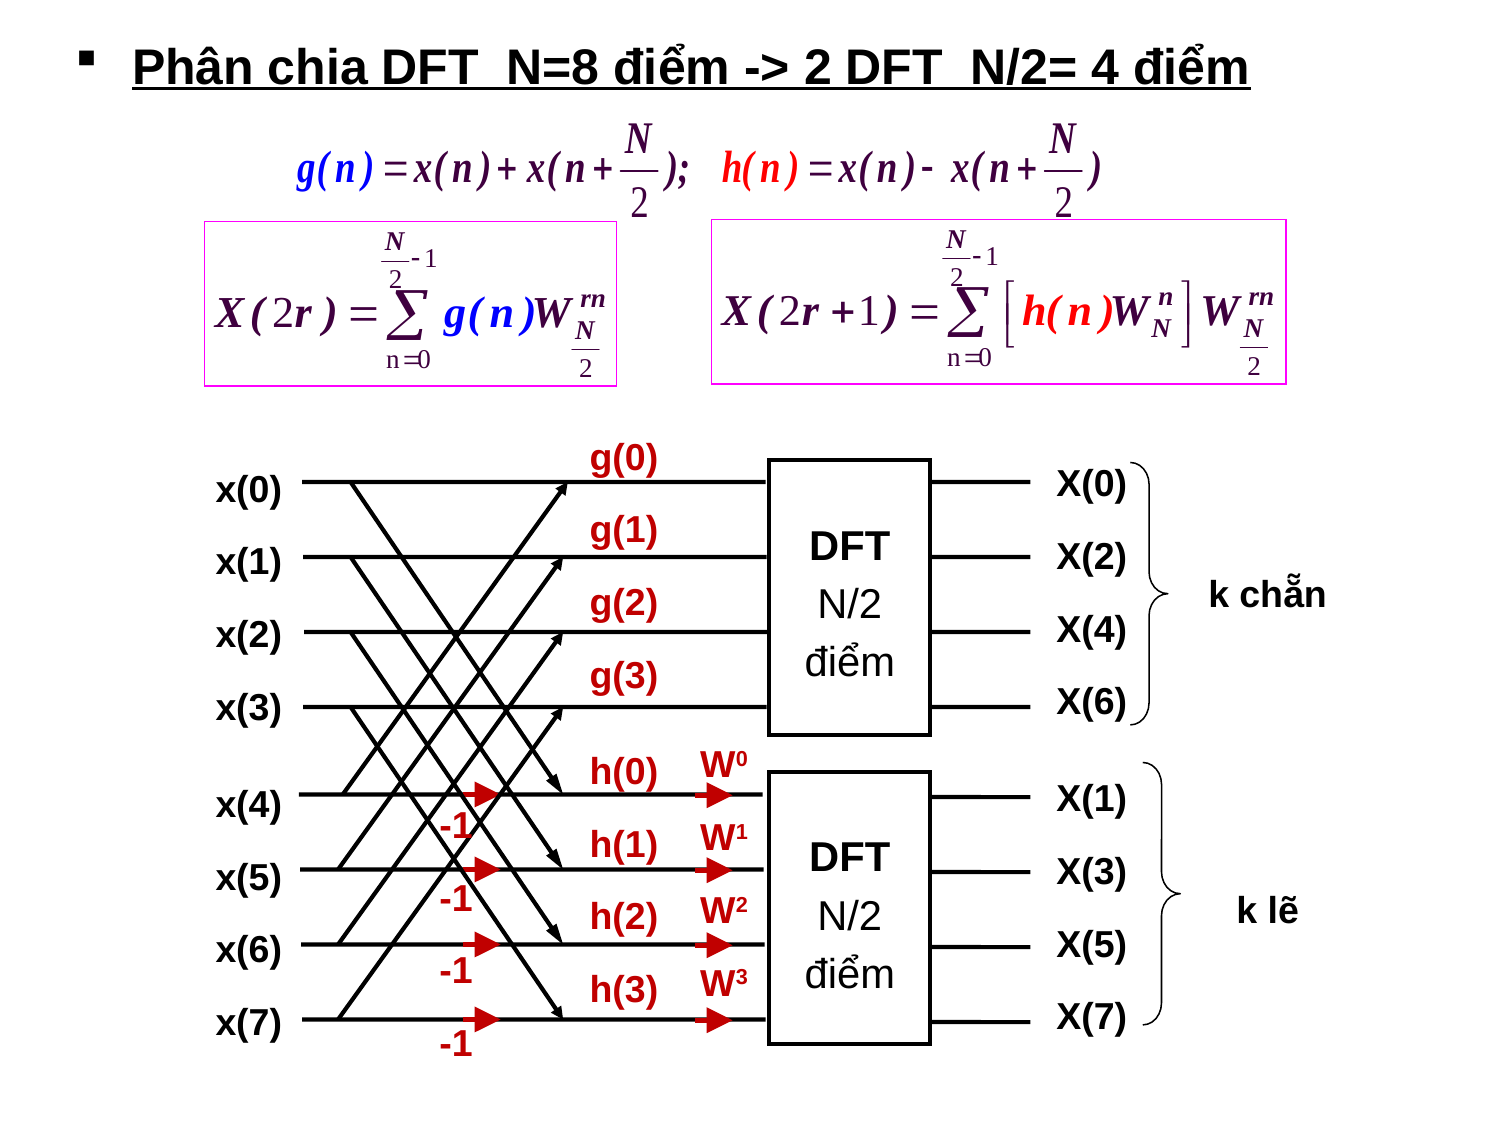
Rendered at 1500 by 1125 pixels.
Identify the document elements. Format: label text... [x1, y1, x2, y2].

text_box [712, 220, 1286, 383]
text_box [205, 222, 616, 386]
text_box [205, 412, 1343, 1066]
text_box Phân chia DFT N=8 điểm -> 2 DFT N/2= 4 điểm [75, 23, 1375, 106]
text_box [289, 109, 1106, 228]
